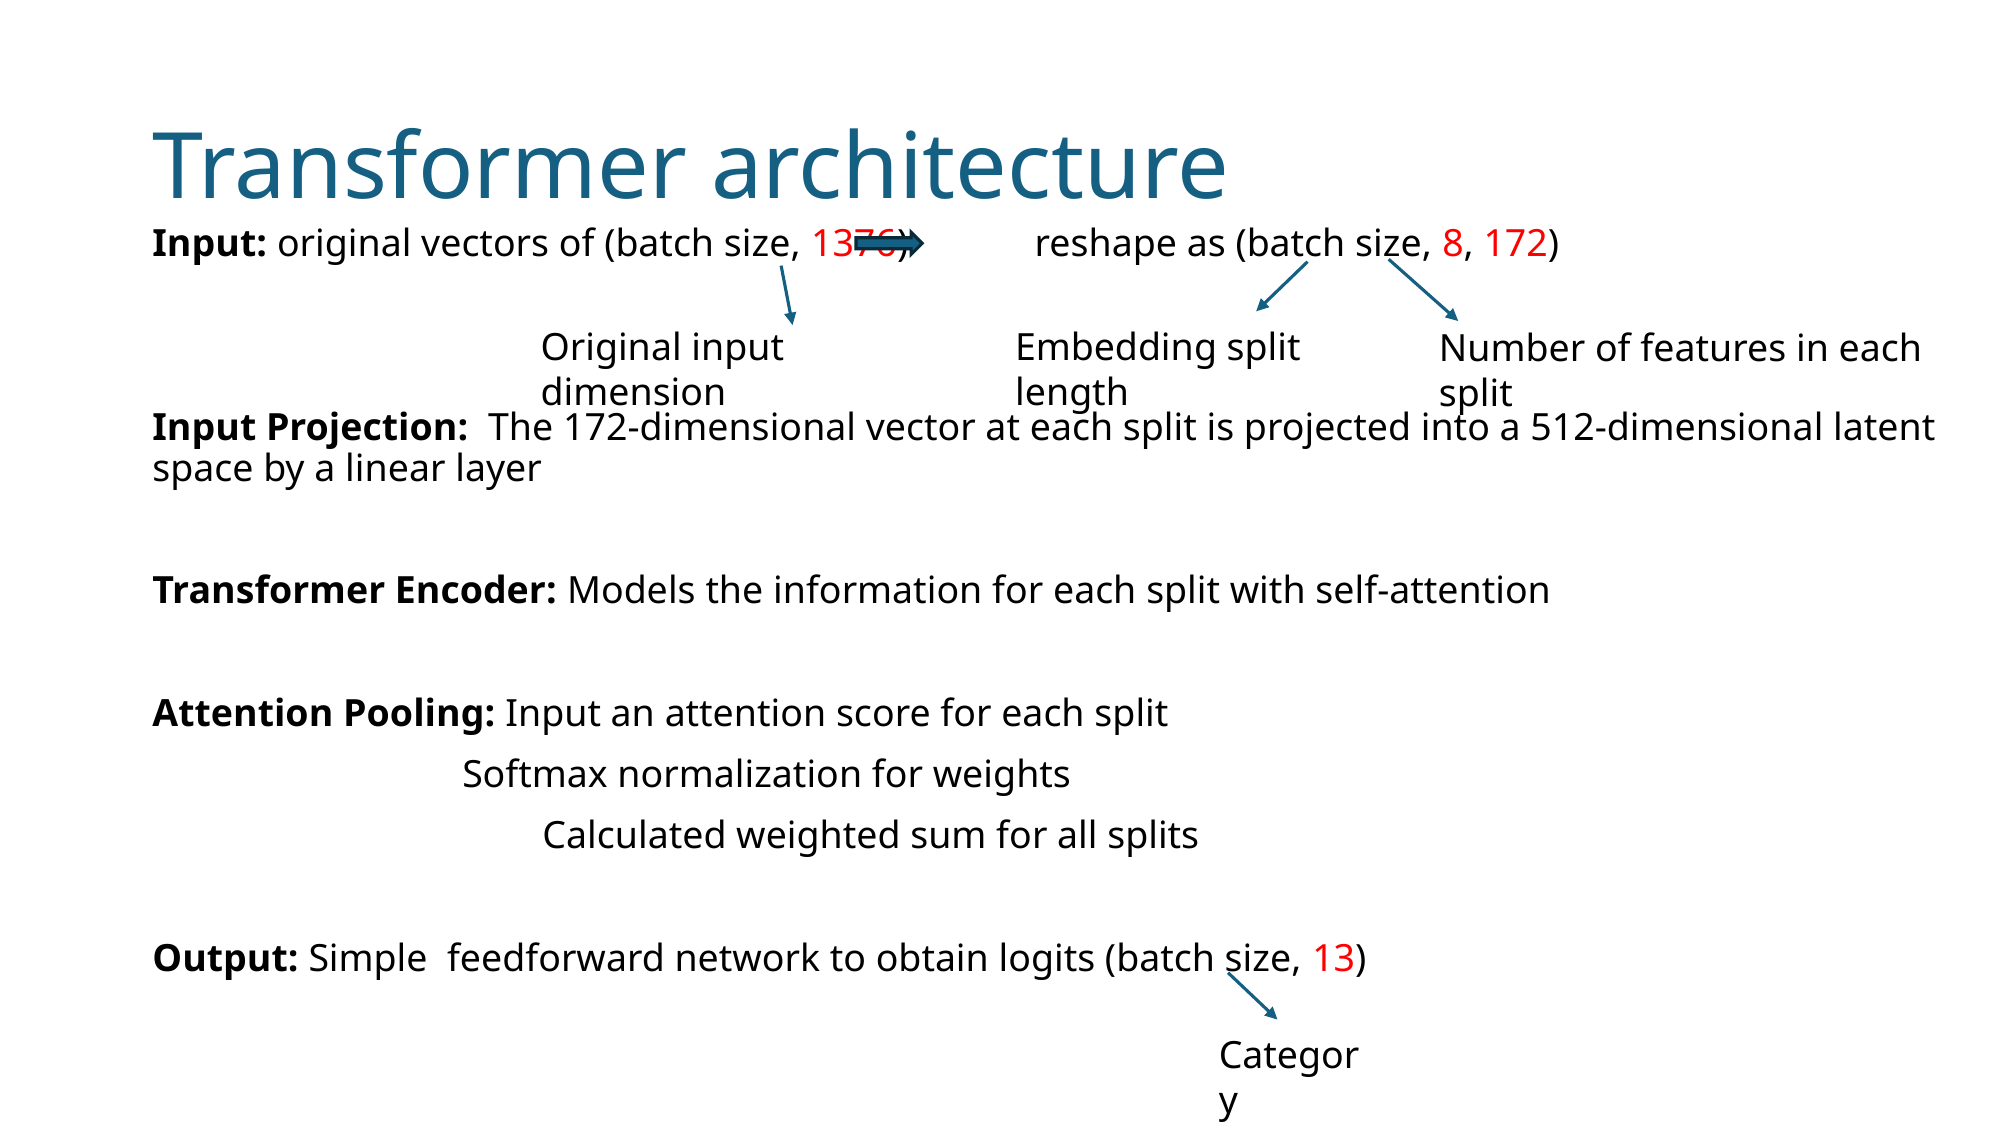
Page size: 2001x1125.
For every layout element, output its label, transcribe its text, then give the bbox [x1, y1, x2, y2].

list Input: original vectors of (batch size, 1376) reshape as (batch size, 8, 172) Input Projection: The 172-dimensional vector at each split is projected into a 512-dimensional latent space by a linear layer Transformer Encoder: Models the information for each split with self-attention Attention Pooling: Input an attention score for each split Softmax normalization for weights Calculated weighted sum for all splits Output: Simple feedforward network to obtain logits (batch size, 13) [137, 216, 2000, 1087]
title Transformer architecture [137, 59, 1863, 216]
text_box Category [1203, 1023, 1384, 1125]
text_box Number of features in each split [1423, 316, 1971, 422]
text_box Original input dimension [525, 315, 954, 421]
text_box Embedding split length [1000, 315, 1403, 421]
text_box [780, 265, 793, 326]
text_box [854, 228, 925, 259]
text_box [1388, 258, 1459, 322]
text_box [1255, 261, 1309, 312]
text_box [1227, 972, 1278, 1021]
